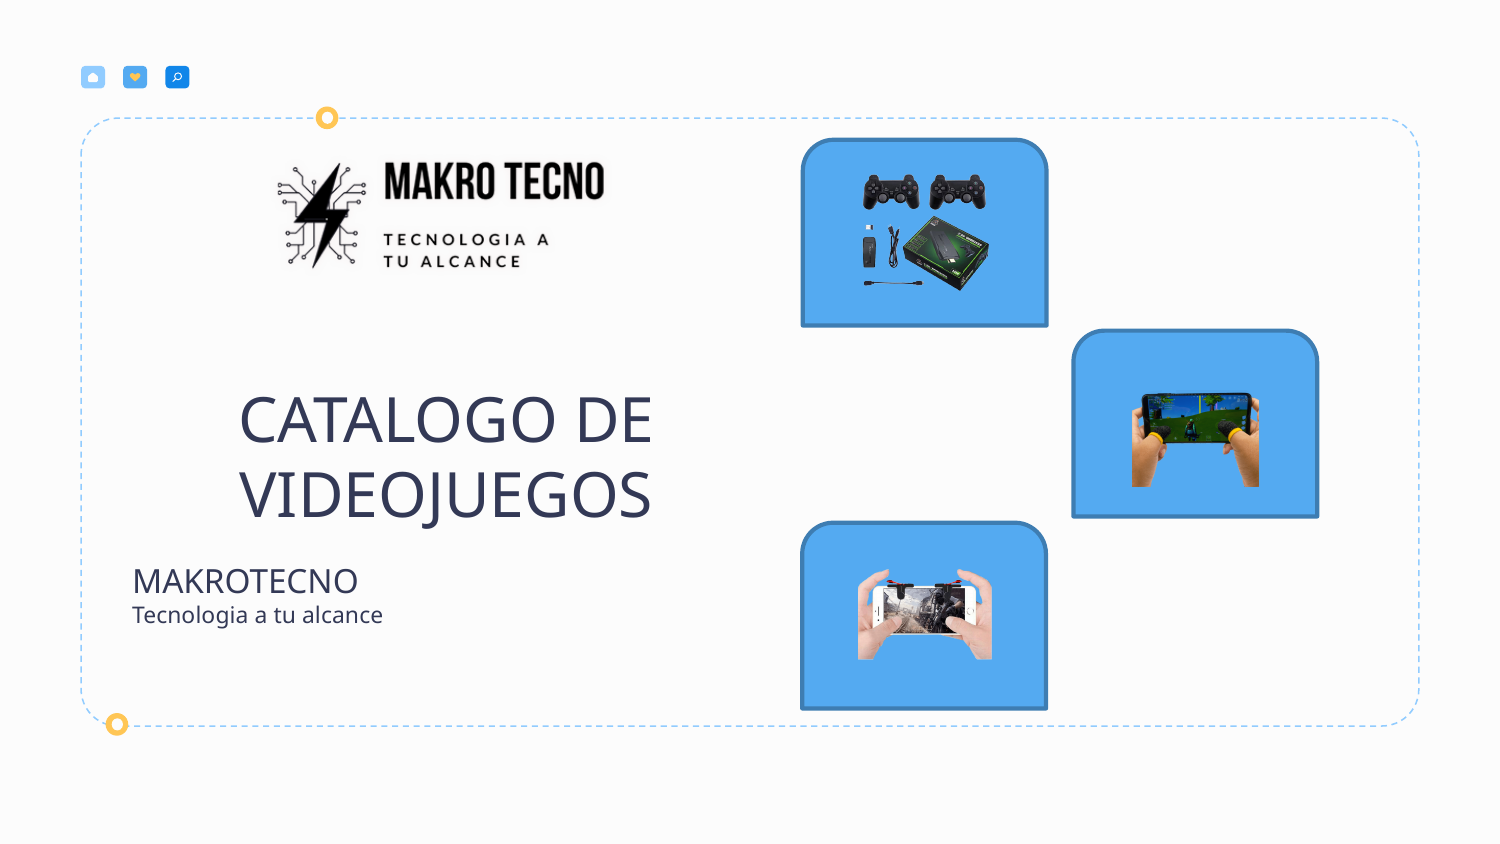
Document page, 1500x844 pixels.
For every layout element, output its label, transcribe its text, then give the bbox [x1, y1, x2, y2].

text_box [800, 520, 1049, 711]
picture [857, 549, 992, 683]
picture [185, 0, 707, 476]
text_box [800, 137, 1049, 328]
title CATALOGO DE VIDEOJUEGOS [116, 195, 776, 546]
text_box [1071, 328, 1320, 519]
subtitle MAKROTECNO Tecnologia a tu alcance [116, 545, 475, 604]
picture [856, 163, 993, 299]
picture [1131, 360, 1259, 487]
